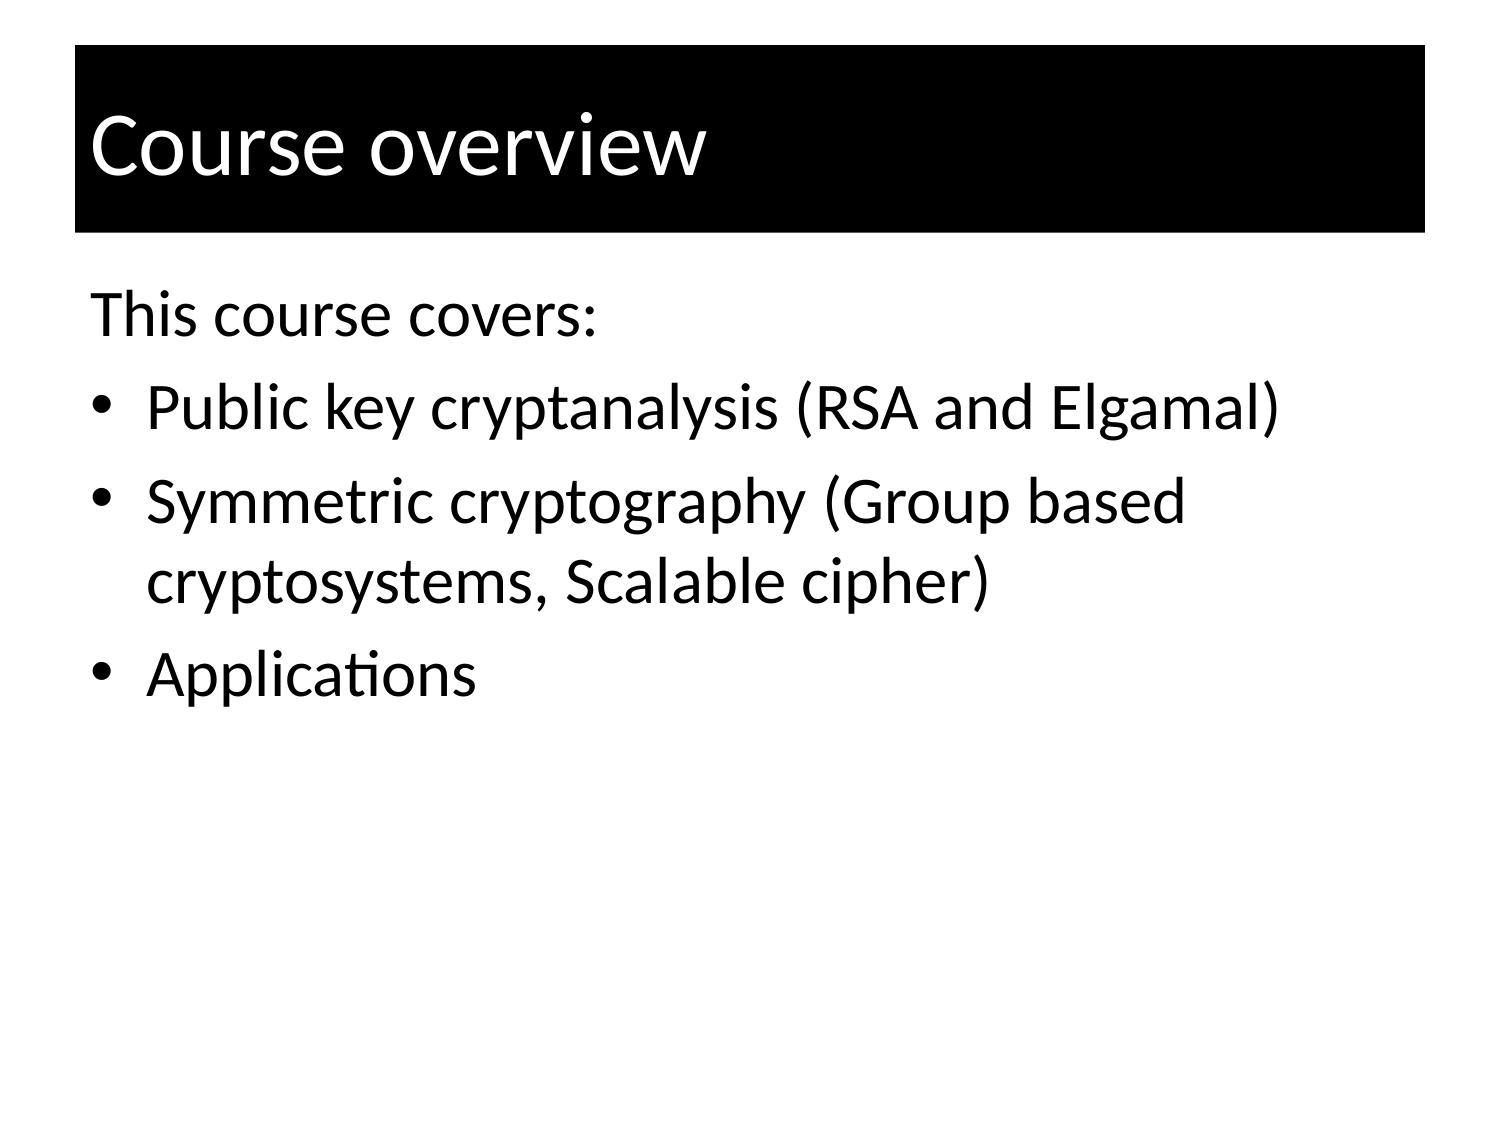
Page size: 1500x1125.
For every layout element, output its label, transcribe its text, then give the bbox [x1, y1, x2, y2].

list This course covers: Public key cryptanalysis (RSA and Elgamal) Symmetric cryptography (Group based cryptosystems, Scalable cipher) Applications [75, 262, 1425, 1005]
title Course overview [75, 45, 1425, 233]
